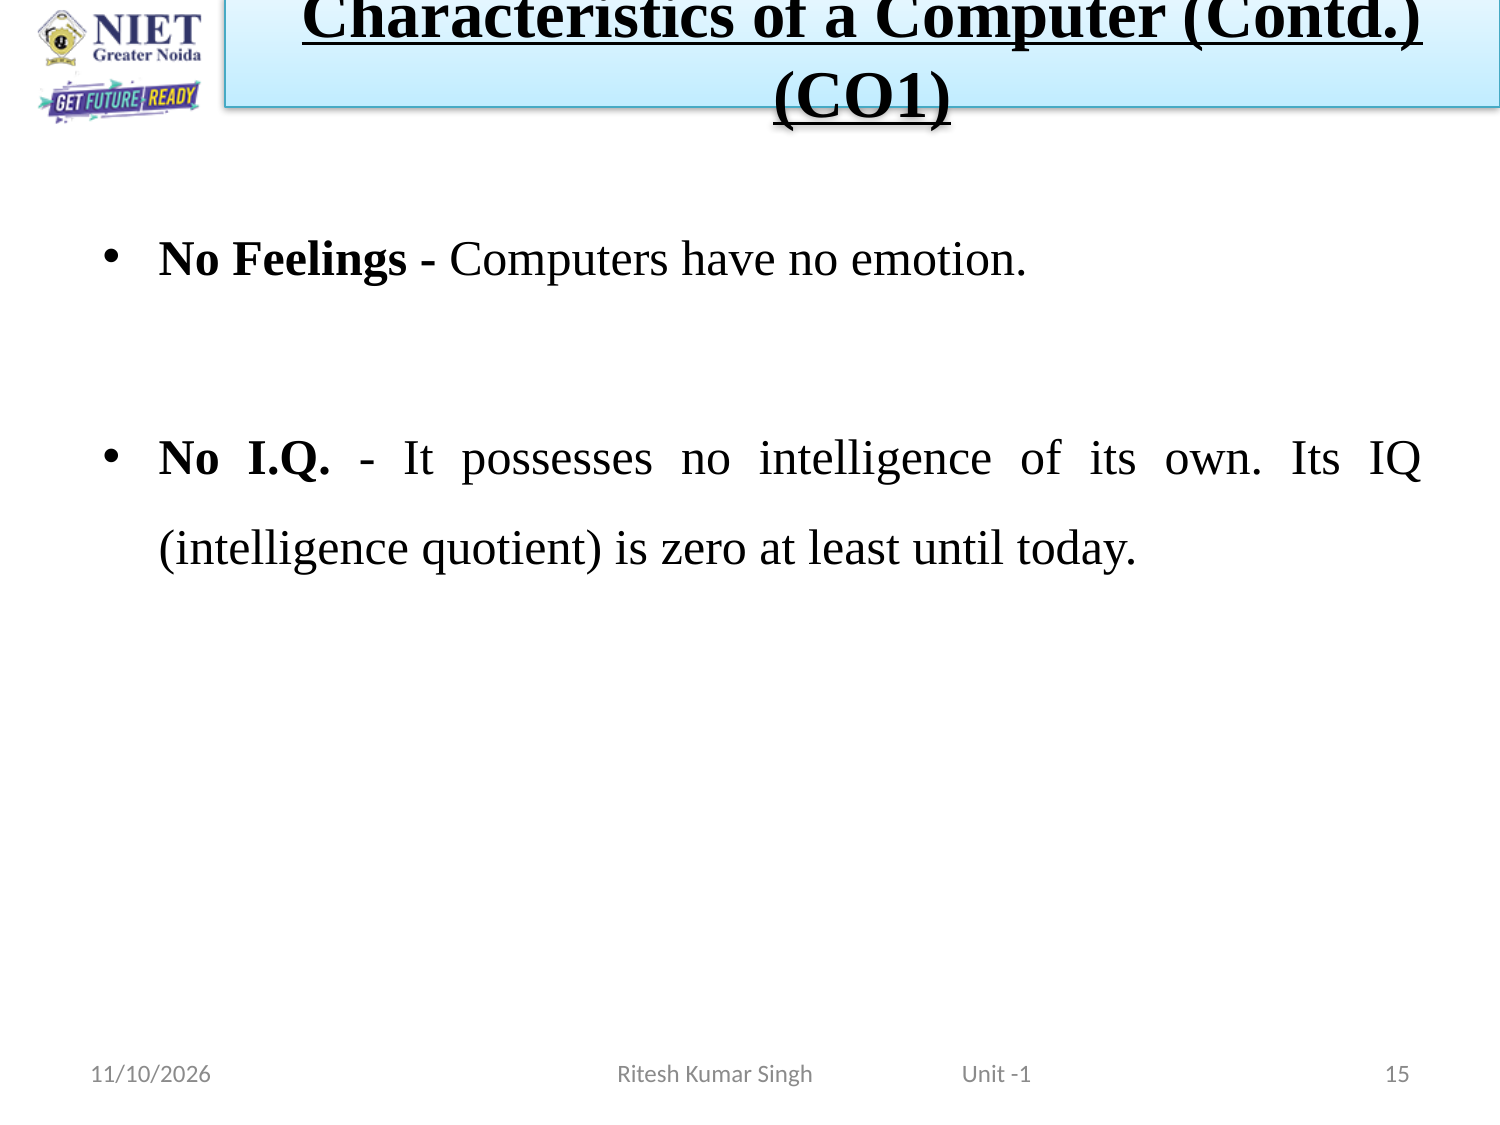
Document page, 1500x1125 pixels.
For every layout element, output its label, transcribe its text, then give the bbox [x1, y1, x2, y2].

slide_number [75, 1042, 412, 1103]
picture [0, 0, 238, 135]
footer Ritesh Kumar Singh Unit -1 [412, 1042, 1074, 1103]
list No Feelings - Computers have no emotion. No I.Q. - It possesses no intelligence of its own. Its IQ (intelligence quotient) is zero at least until today. [87, 187, 1438, 931]
text_box Characteristics of a Computer (Contd.) (CO1) [238, 0, 1500, 108]
slide_number 15 [1074, 1042, 1425, 1103]
